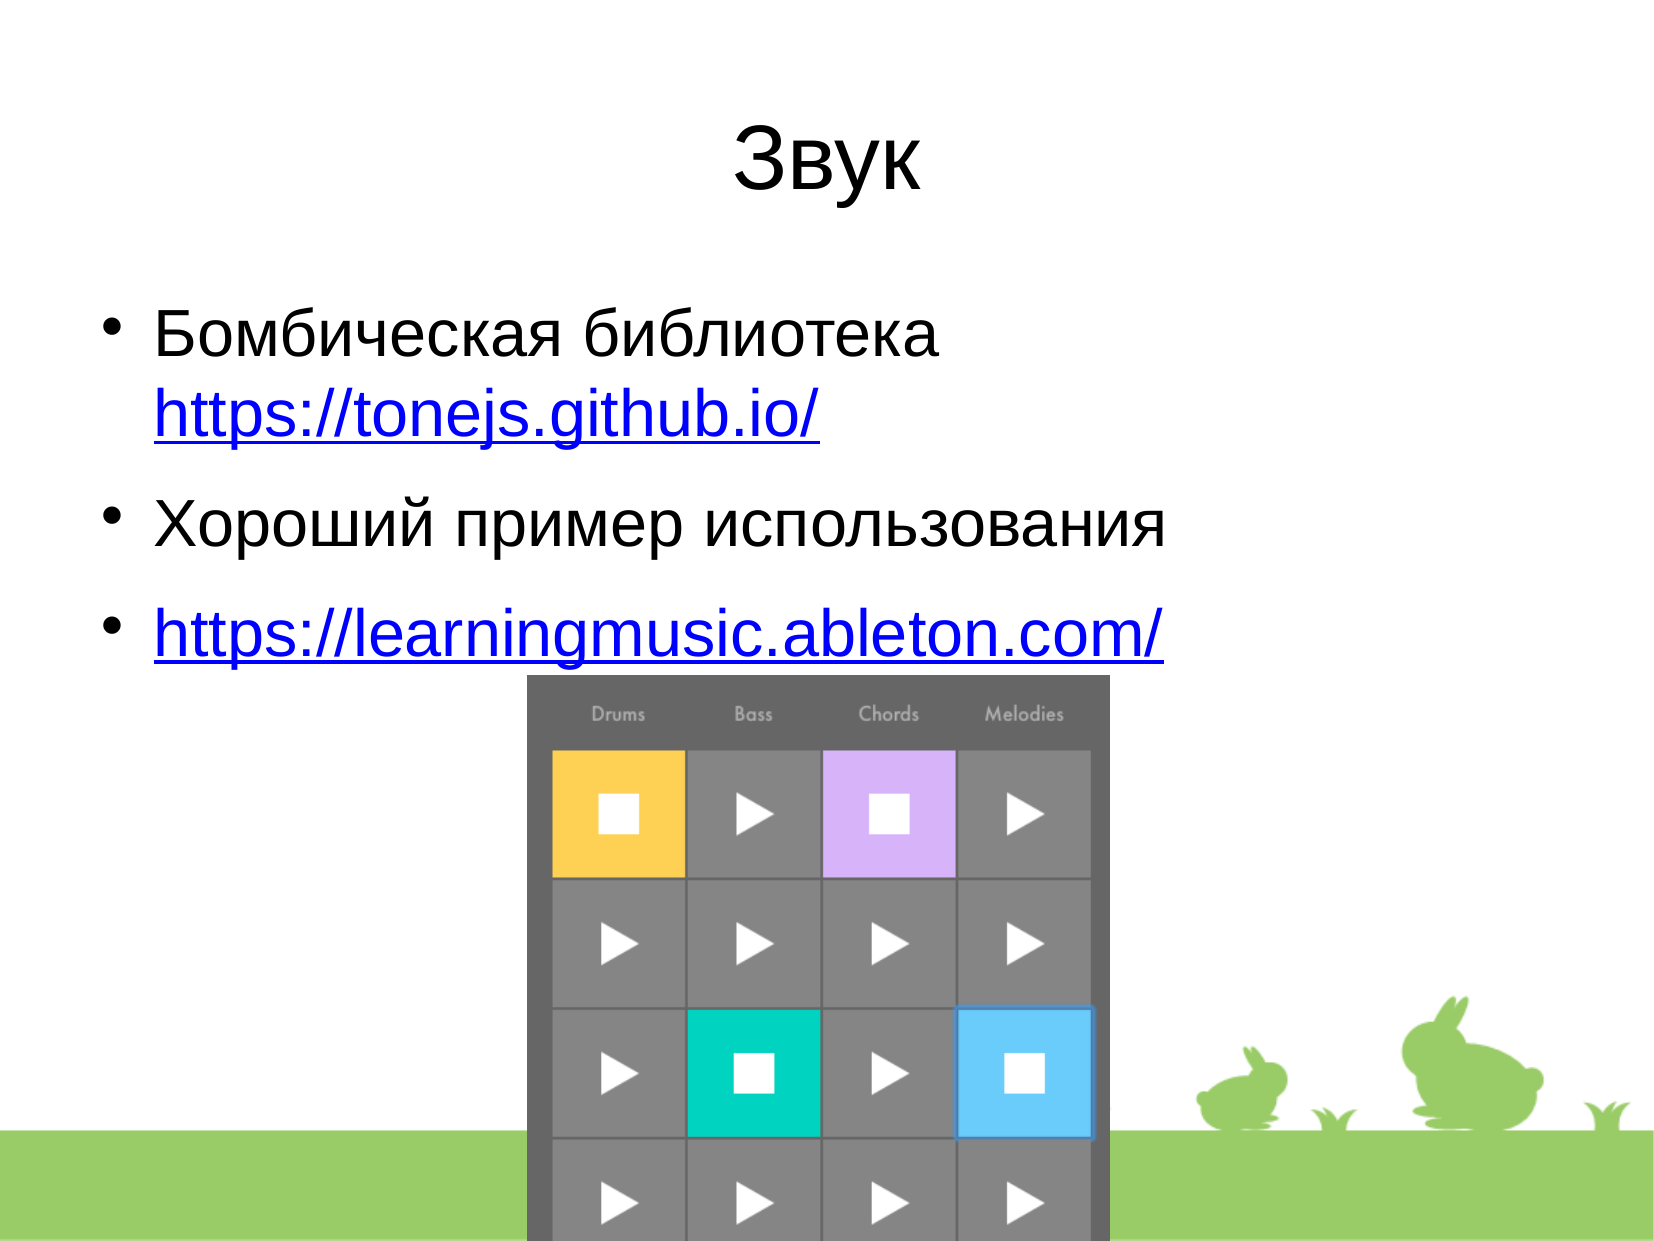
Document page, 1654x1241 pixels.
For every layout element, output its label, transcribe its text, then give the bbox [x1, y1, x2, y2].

text_box Бомбическая библиотека https://tonejs.github.io/ Хороший пример использования https://learningmusic.ableton.com/ [82, 290, 1571, 1009]
picture [0, 0, 1654, 1241]
text_box Звук [82, 49, 1571, 256]
